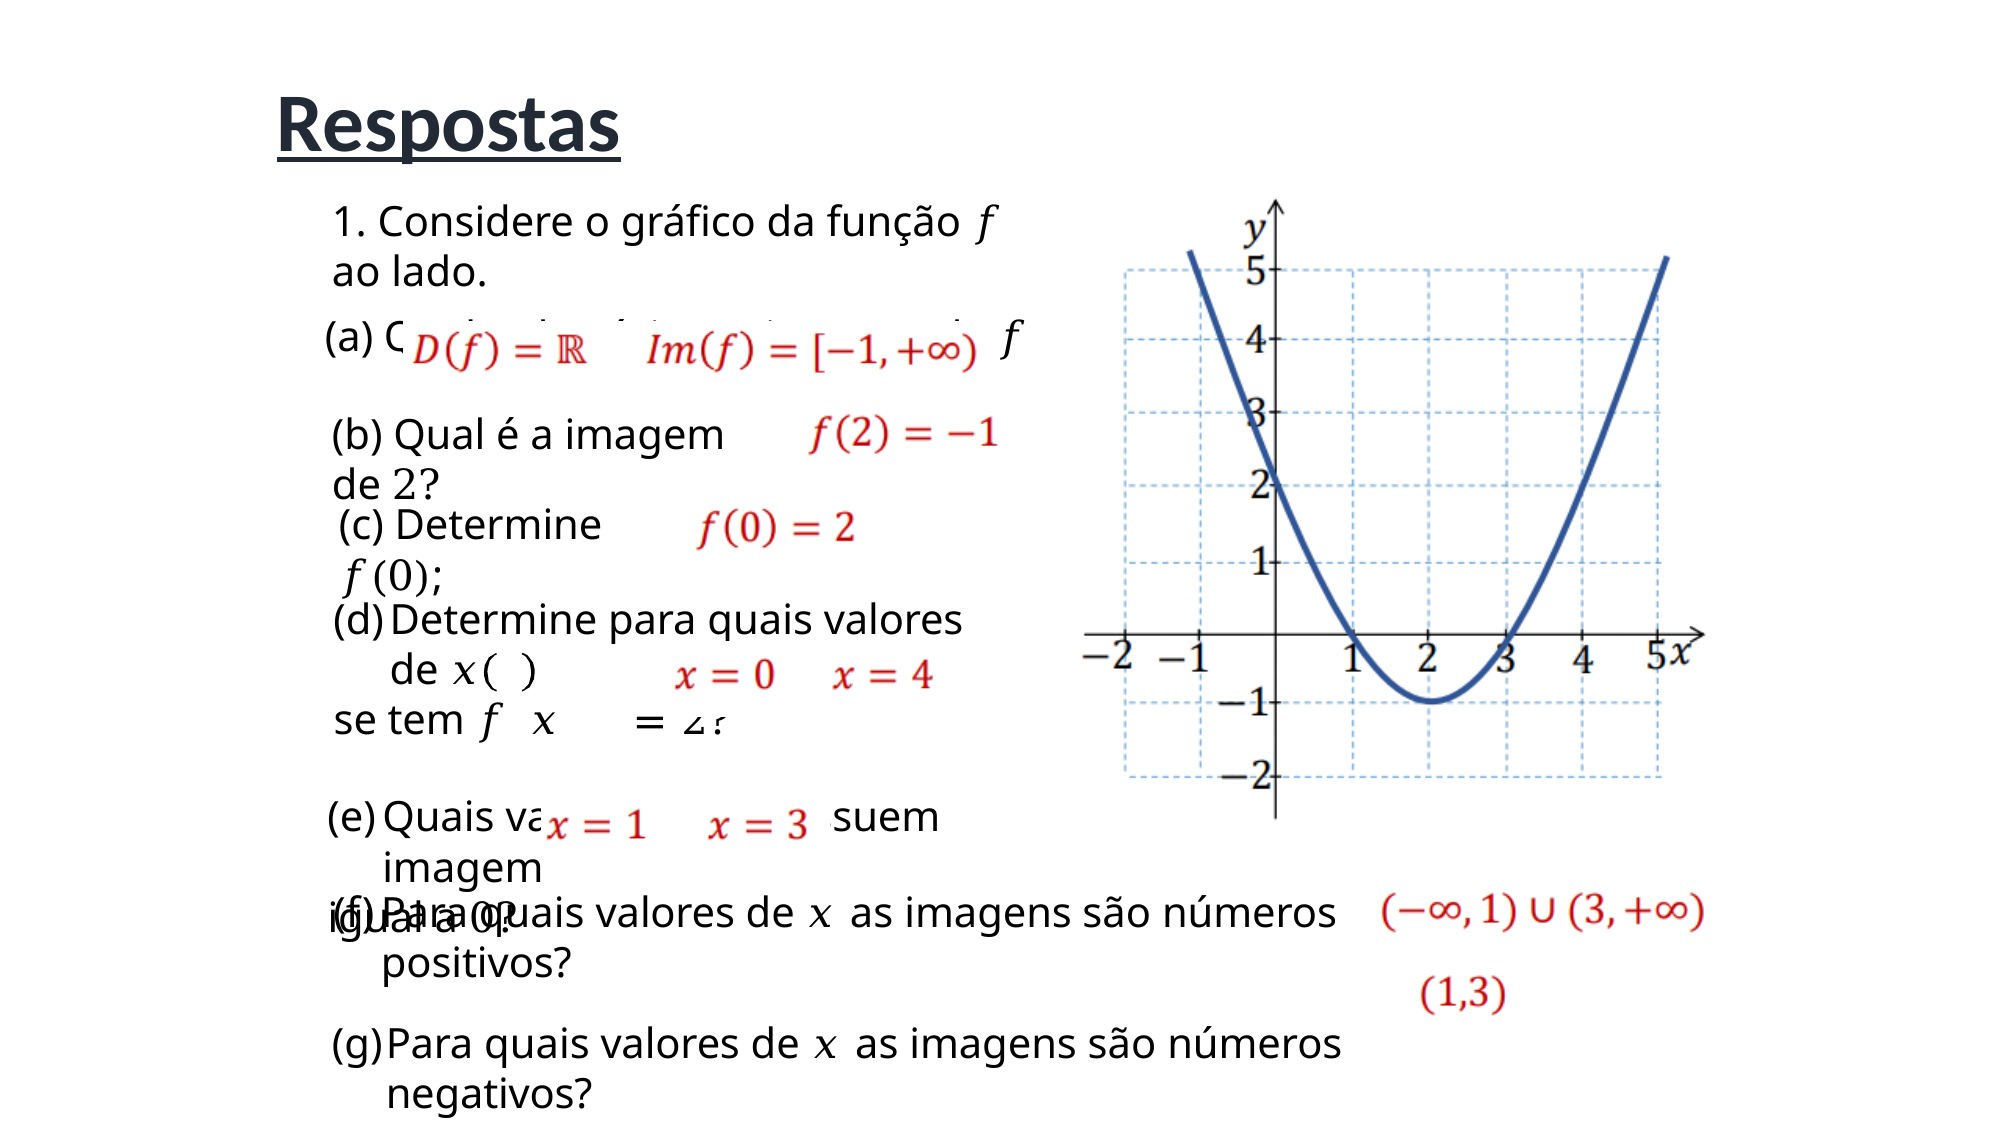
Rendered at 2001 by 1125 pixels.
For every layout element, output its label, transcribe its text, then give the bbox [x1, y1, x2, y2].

text_box Para quais valores de 𝑥 as imagens são números positivos? Para quais valores de 𝑥 as imagens são números negativos? [329, 883, 1377, 1117]
picture [801, 402, 1024, 480]
picture [1025, 178, 1723, 837]
picture [1373, 877, 1718, 953]
text_box Determine para quais valores de 𝑥 se tem 𝑓 𝑥 = 2? Quais valores de 𝑥 possuem imagem igual a 0? [325, 590, 997, 941]
picture [665, 641, 955, 718]
text_box 1. Considere o gráfico da função 𝑓 ao lado. (a) Qual o domínio e a imagem de 𝑓; [322, 257, 1020, 360]
title Respostas [274, 66, 1725, 257]
picture [402, 321, 997, 399]
picture [689, 492, 899, 573]
text_box (c) Determine 𝑓(0); [336, 496, 674, 599]
text_box (b) Qual é a imagem de 2? [329, 405, 773, 508]
picture [1412, 960, 1527, 1028]
picture [541, 793, 830, 868]
